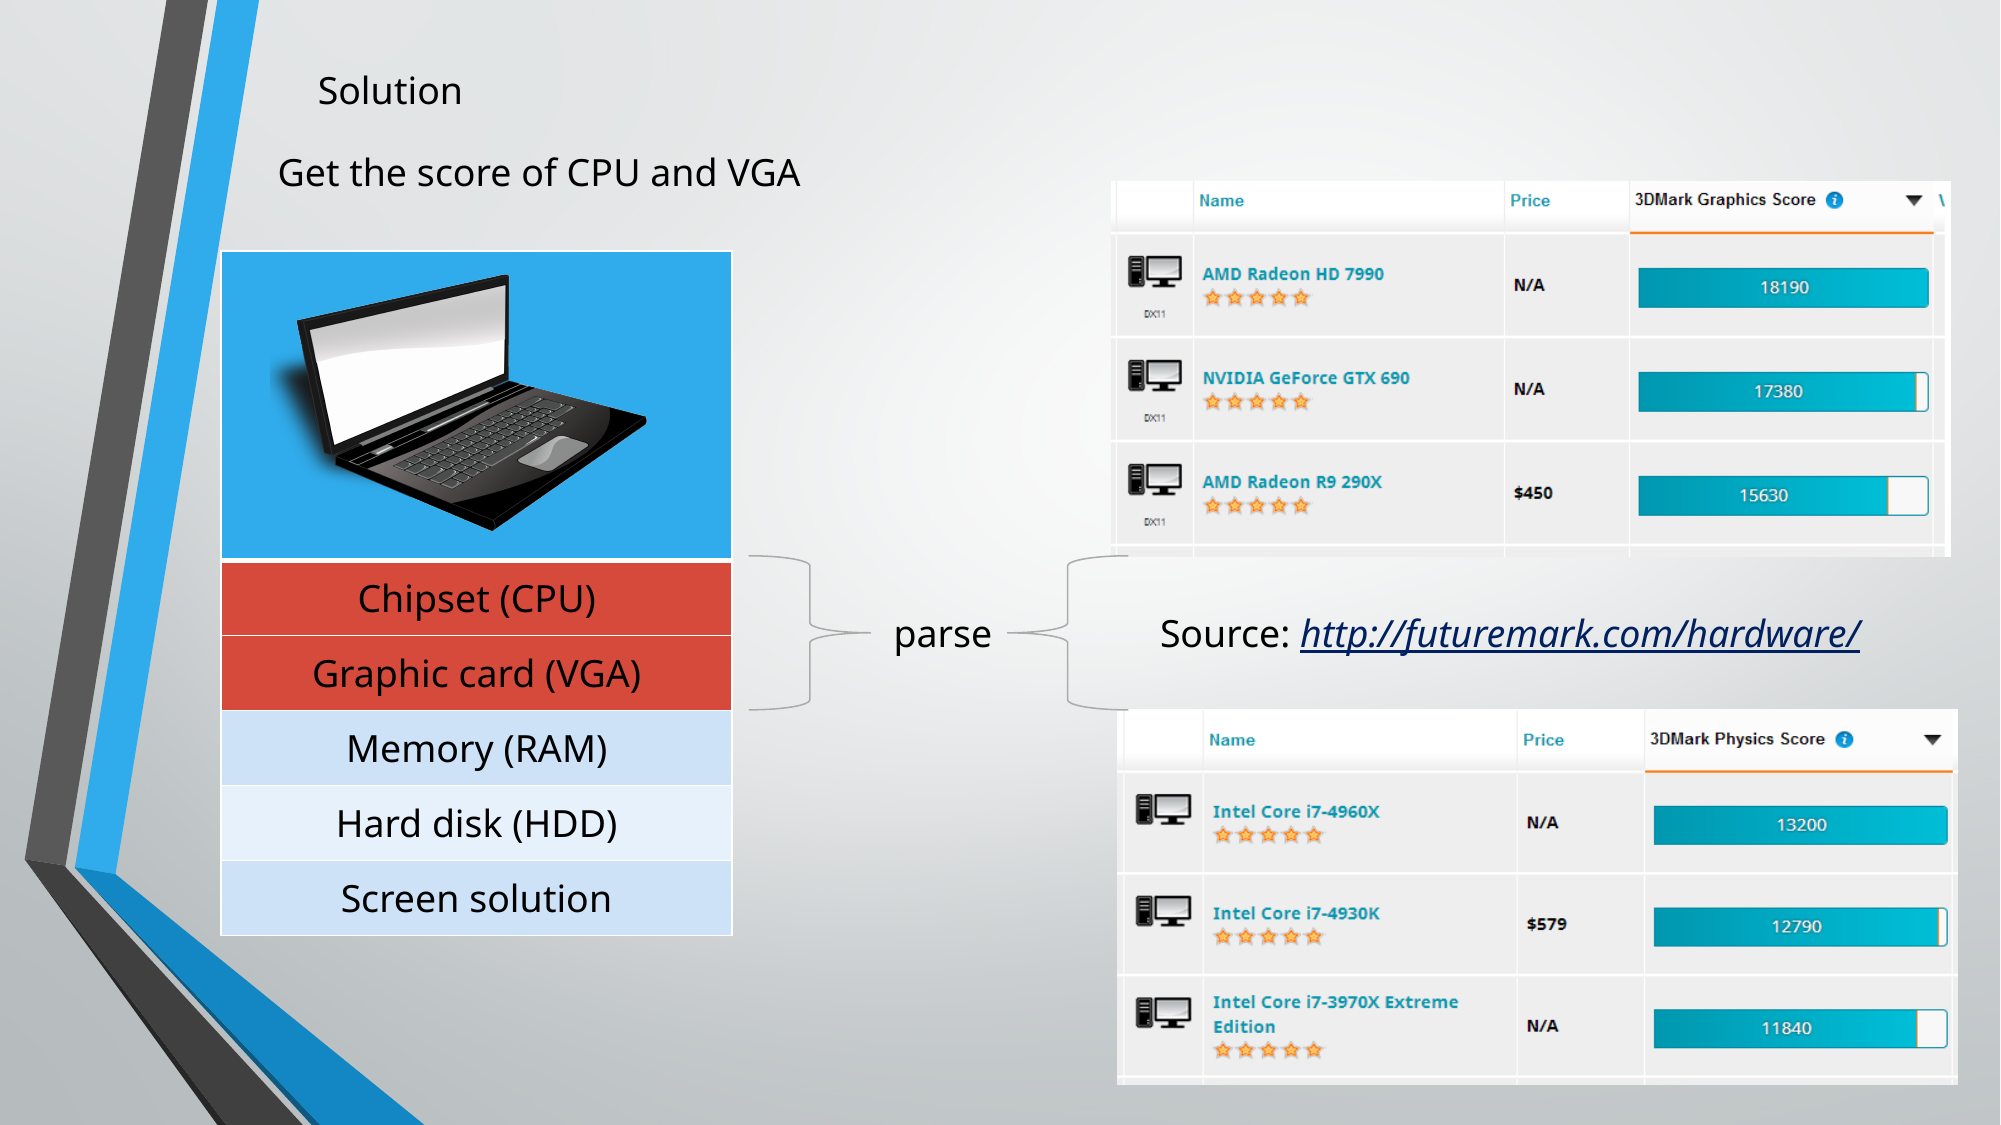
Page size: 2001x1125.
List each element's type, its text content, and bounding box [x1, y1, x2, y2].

text_box Solution [303, 59, 479, 120]
table_cell Chipset (CPU) [222, 563, 731, 635]
picture [1110, 181, 1952, 557]
table_cell Graphic card (VGA) [222, 636, 731, 710]
picture [270, 270, 653, 537]
table_cell Hard disk (HDD) [222, 786, 731, 860]
text_box Source: http://futuremark.com/hardware/ [1145, 602, 1876, 663]
text_box parse [878, 602, 1008, 663]
text_box [748, 555, 872, 711]
table_header [222, 252, 731, 558]
table_cell Screen solution [222, 861, 731, 935]
text_box [1006, 555, 1128, 711]
table_cell Memory (RAM) [222, 711, 731, 785]
picture [1117, 709, 1959, 1086]
text_box Get the score of CPU and VGA [262, 141, 817, 202]
